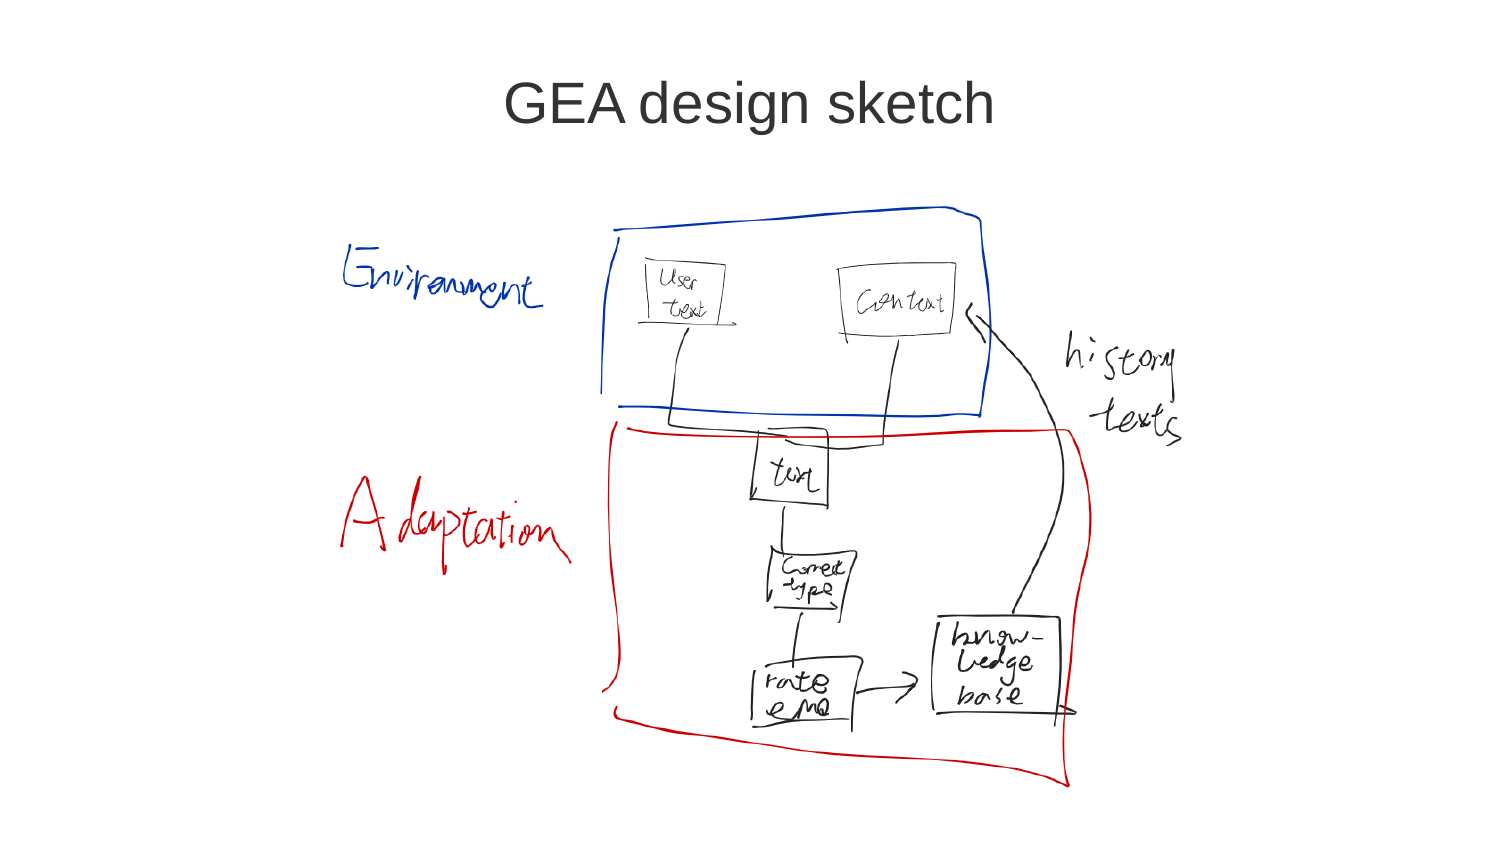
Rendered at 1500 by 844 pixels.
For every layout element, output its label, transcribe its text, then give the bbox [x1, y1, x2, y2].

title GEA design sketch [51, 31, 1449, 170]
picture [287, 188, 1213, 817]
